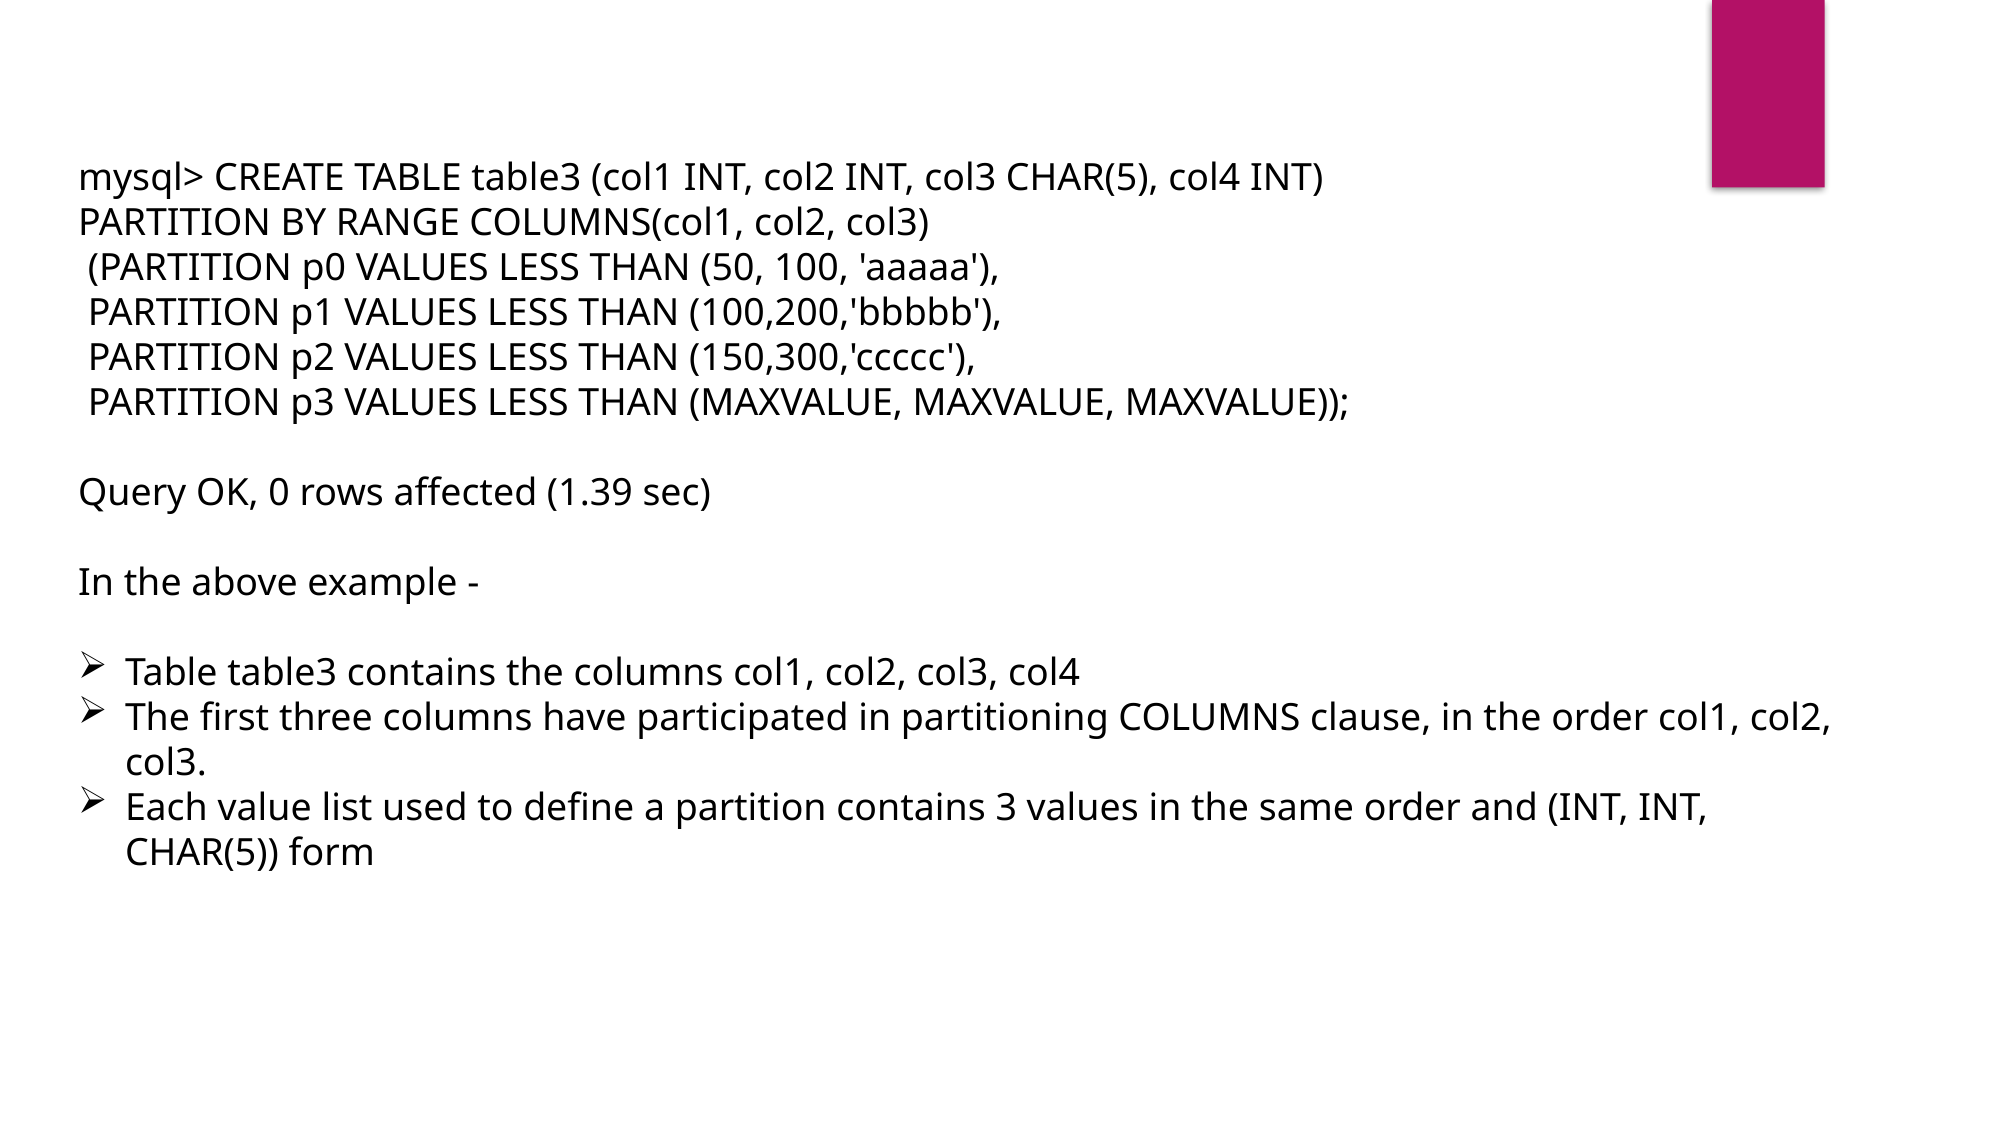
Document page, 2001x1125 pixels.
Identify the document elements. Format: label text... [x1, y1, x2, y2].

text_box mysql> CREATE TABLE table3 (col1 INT, col2 INT, col3 CHAR(5), col4 INT) PARTITION BY RANGE COLUMNS(col1, col2, col3) (PARTITION p0 VALUES LESS THAN (50, 100, 'aaaaa'), PARTITION p1 VALUES LESS THAN (100,200,'bbbbb'), PARTITION p2 VALUES LESS THAN (150,300,'ccccc'), PARTITION p3 VALUES LESS THAN (MAXVALUE, MAXVALUE, MAXVALUE)); Query OK, 0 rows affected (1.39 sec) In the above example - Table table3 contains the columns col1, col2, col3, col4 The first three columns have participated in partitioning COLUMNS clause, in the order col1, col2, col3. Each value list used to define a partition contains 3 values in the same order and (INT, INT, CHAR(5)) form [63, 145, 1854, 880]
